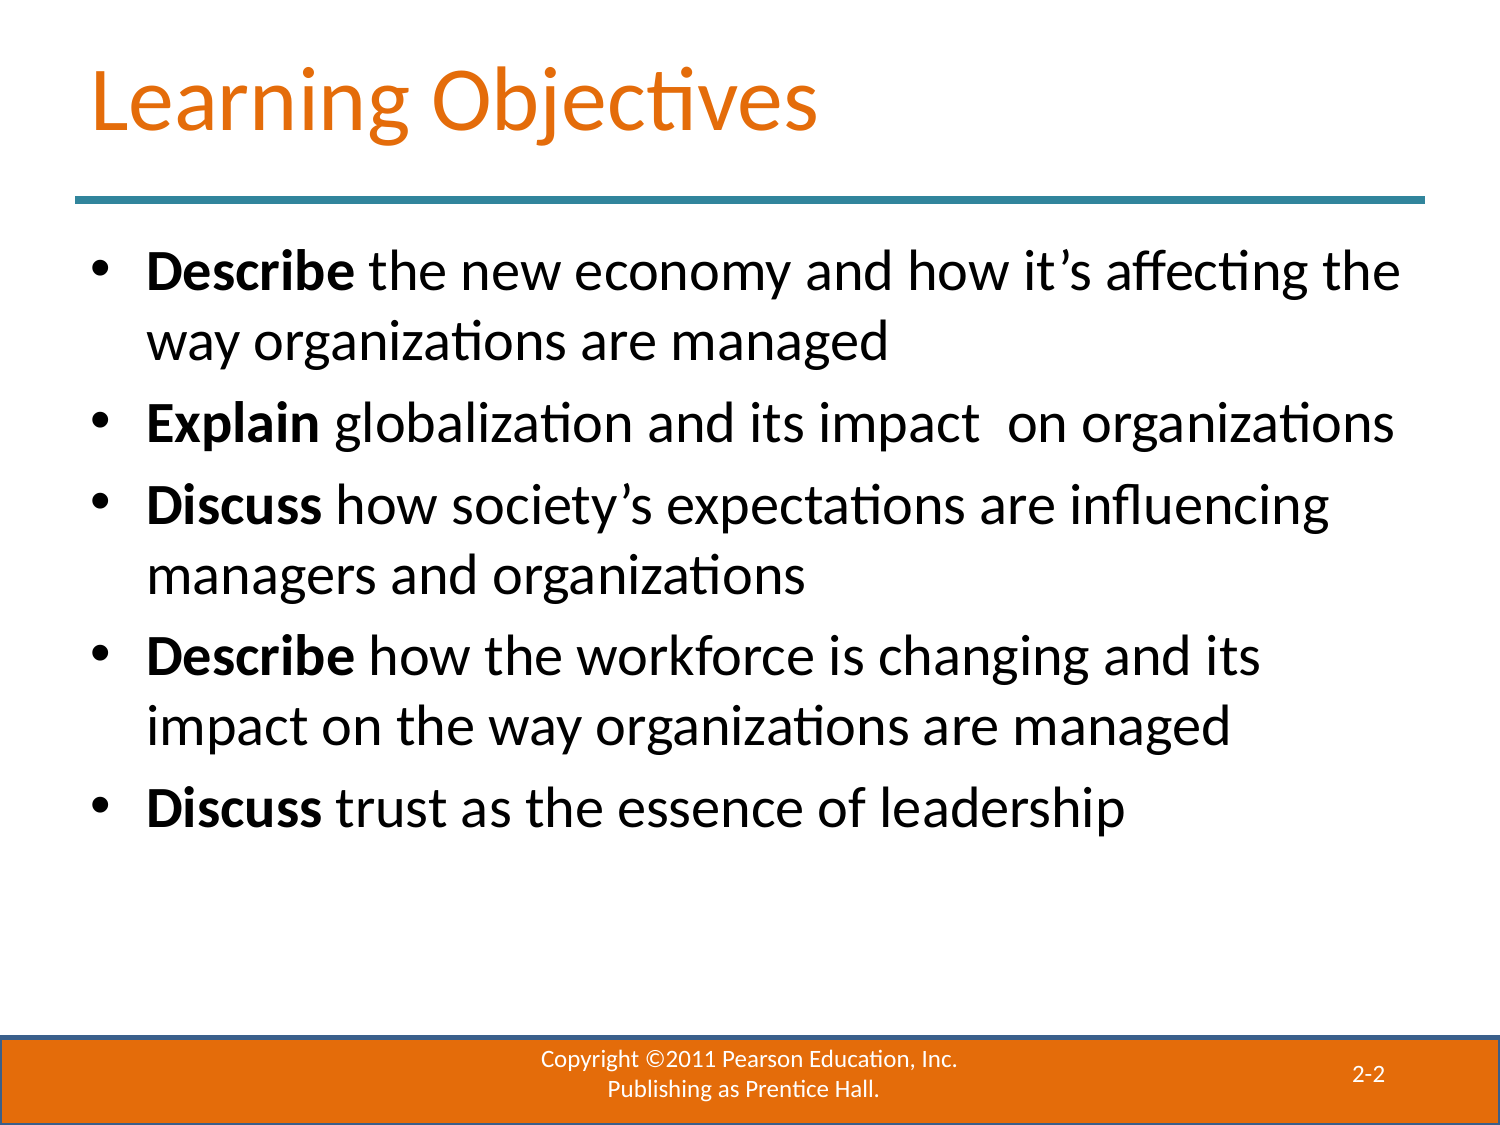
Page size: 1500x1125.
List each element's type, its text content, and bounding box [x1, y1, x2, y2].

list Describe the new economy and how it’s affecting the way organizations are managed Explain globalization and its impact on organizations Discuss how society’s expectations are influencing managers and organizations Describe how the workforce is changing and its impact on the way organizations are managed Discuss trust as the essence of leadership [74, 224, 1426, 1006]
title Learning Objectives [74, 0, 1426, 188]
footer Copyright ©2011 Pearson Education, Inc. Publishing as Prentice Hall. [512, 1042, 988, 1103]
